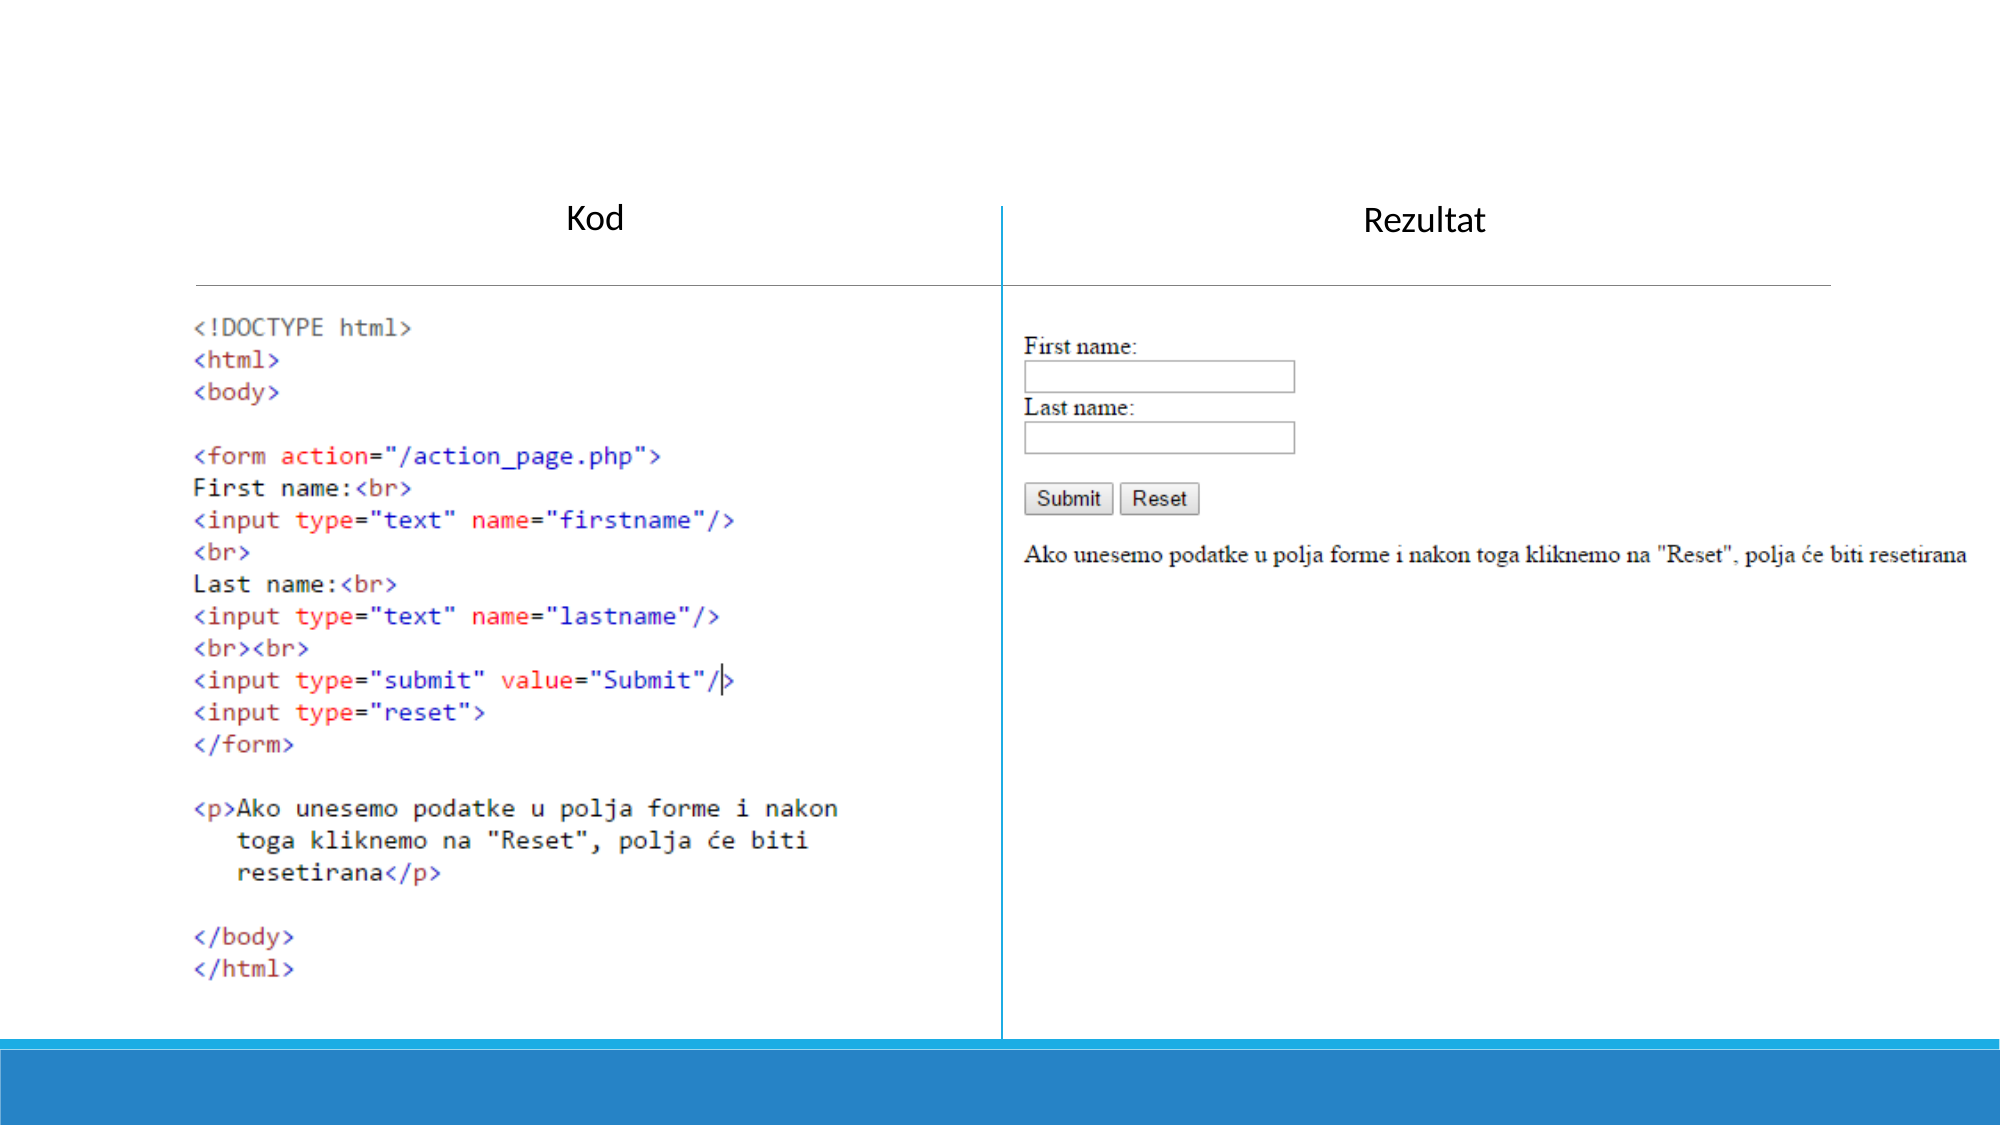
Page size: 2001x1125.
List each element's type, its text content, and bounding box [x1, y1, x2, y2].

picture [191, 306, 880, 1002]
picture [1020, 325, 1978, 587]
text_box Rezultat [1020, 187, 1830, 248]
text_box Kod [191, 185, 1000, 246]
